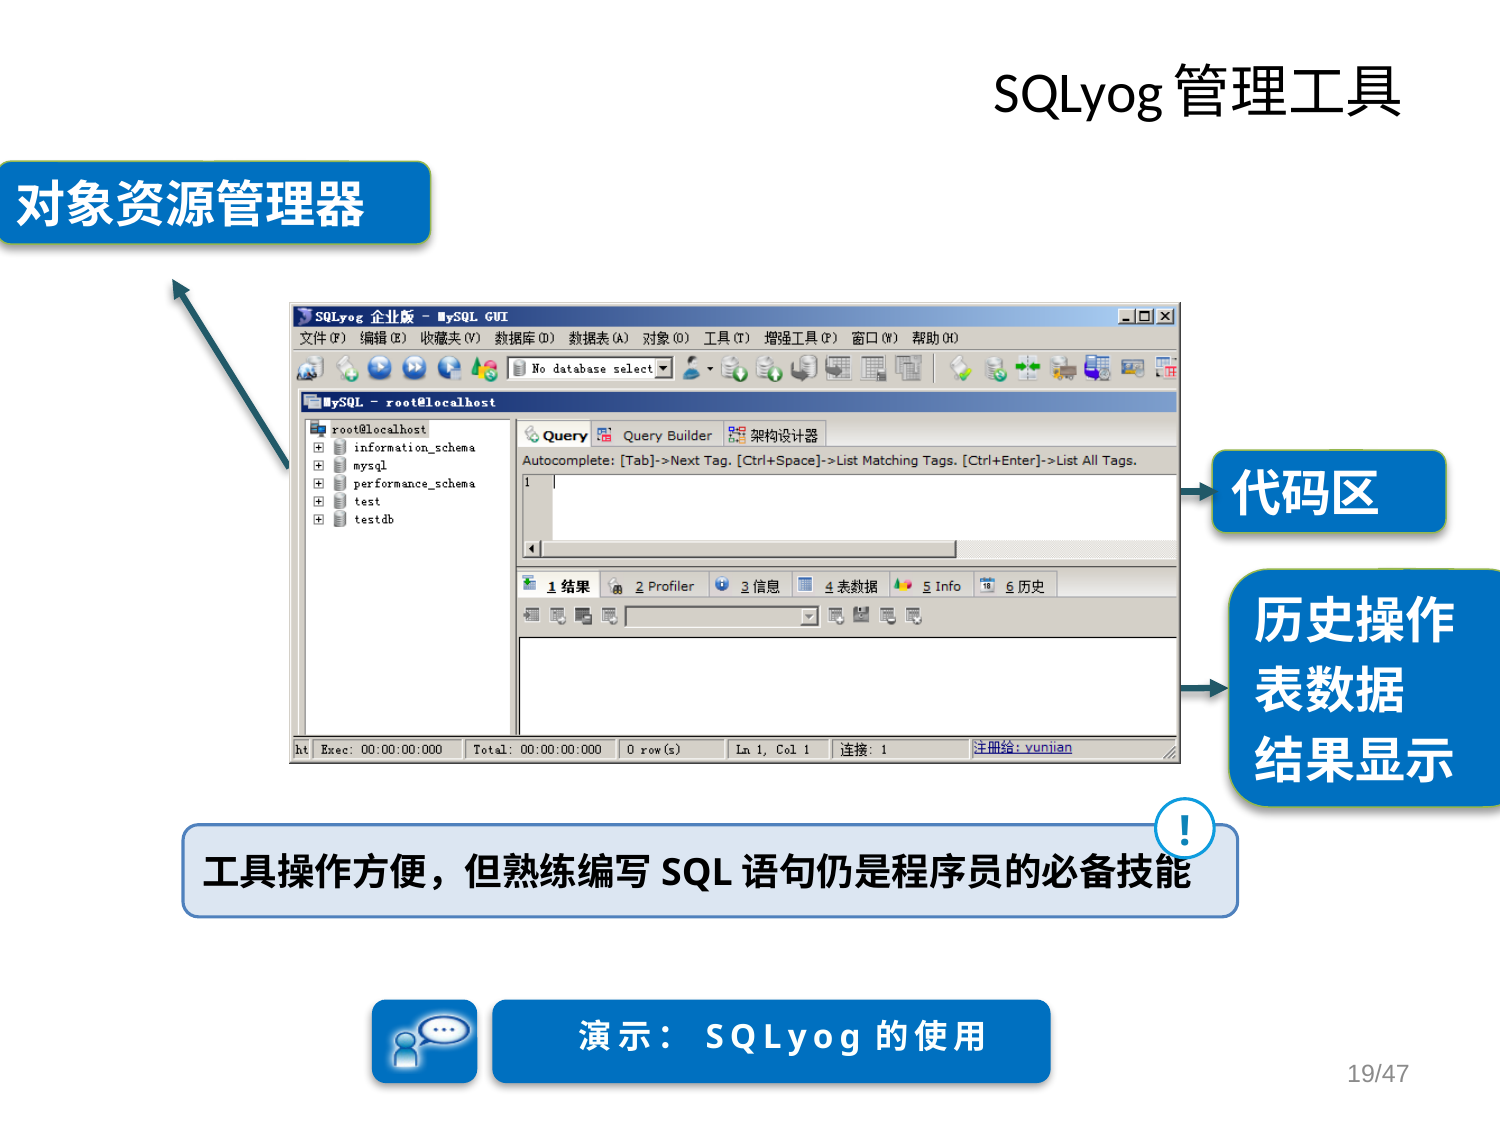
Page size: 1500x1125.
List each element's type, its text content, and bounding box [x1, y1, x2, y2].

picture [289, 302, 1181, 764]
text_box ! [1155, 798, 1215, 858]
text_box 对象资源管理器 [0, 161, 431, 245]
title SQLyog管理工具 [927, 46, 1471, 133]
text_box 代码区 [1212, 449, 1447, 533]
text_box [371, 999, 1051, 1084]
text_box 历史操作 表数据 结果显示 [1228, 568, 1500, 808]
slide_number 19/47 [1074, 1042, 1425, 1103]
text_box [171, 278, 290, 469]
text_box 工具操作方便，但熟练编写SQL语句仍是程序员的必备技能 [182, 824, 1238, 917]
